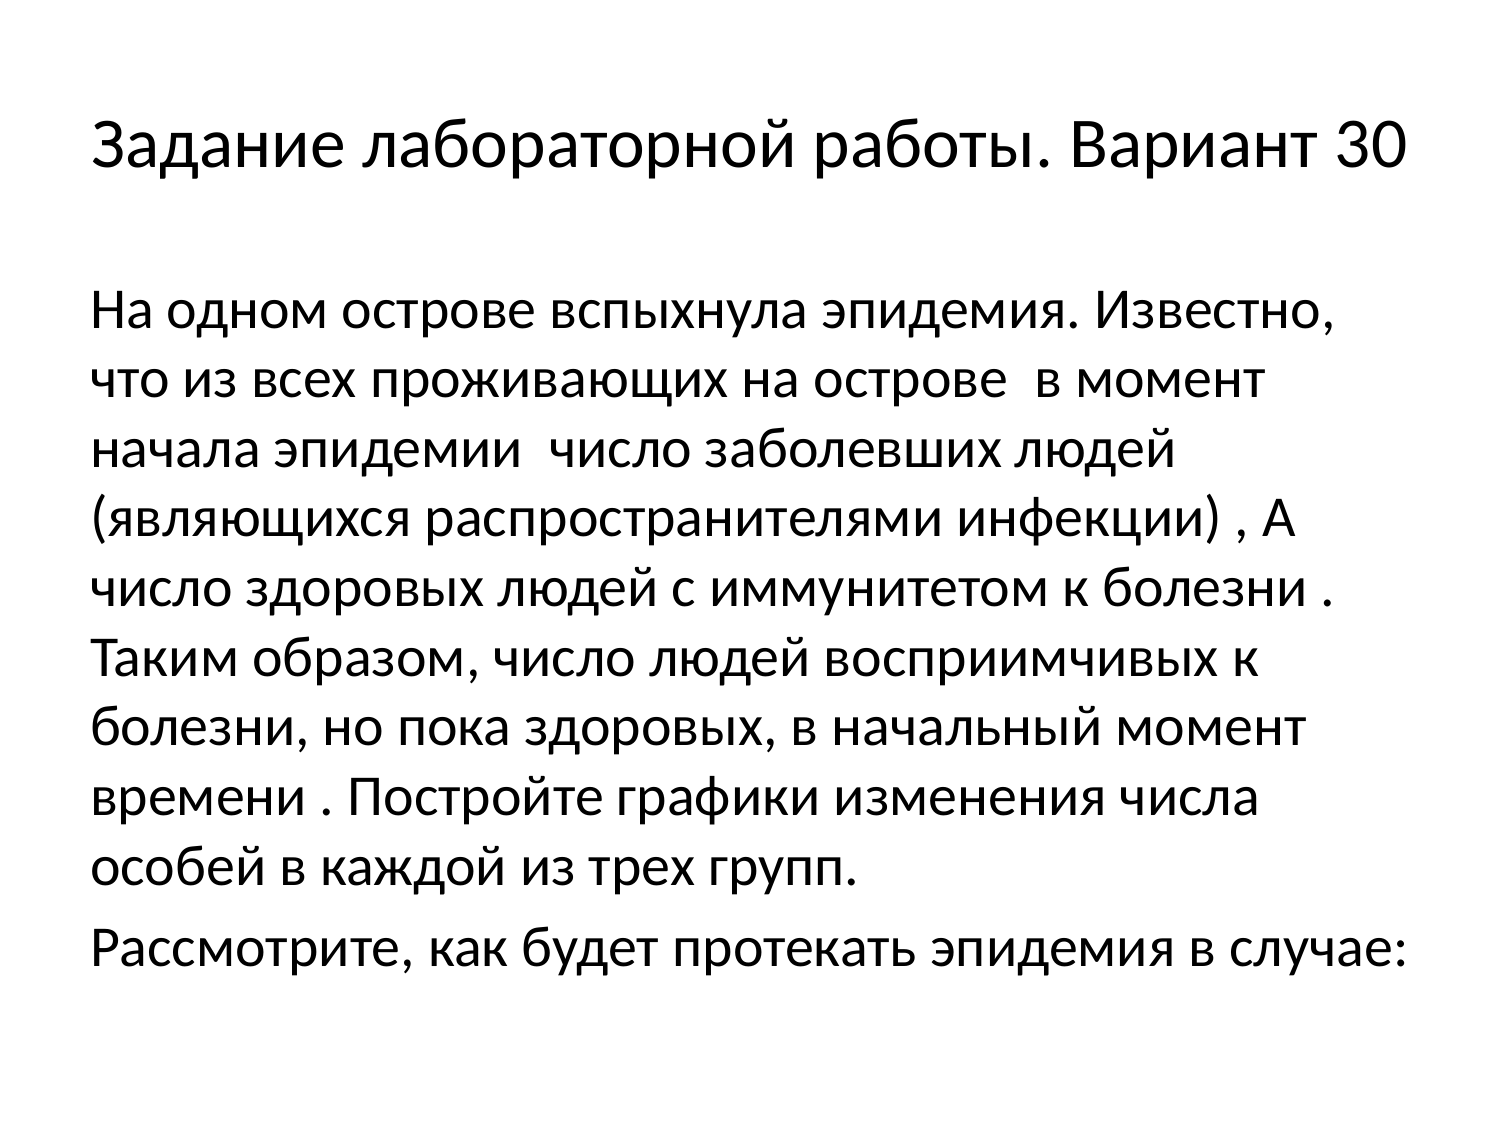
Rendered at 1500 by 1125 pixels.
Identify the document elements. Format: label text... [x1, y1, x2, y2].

title Задание лабораторной работы. Вариант 30 [75, 45, 1425, 233]
